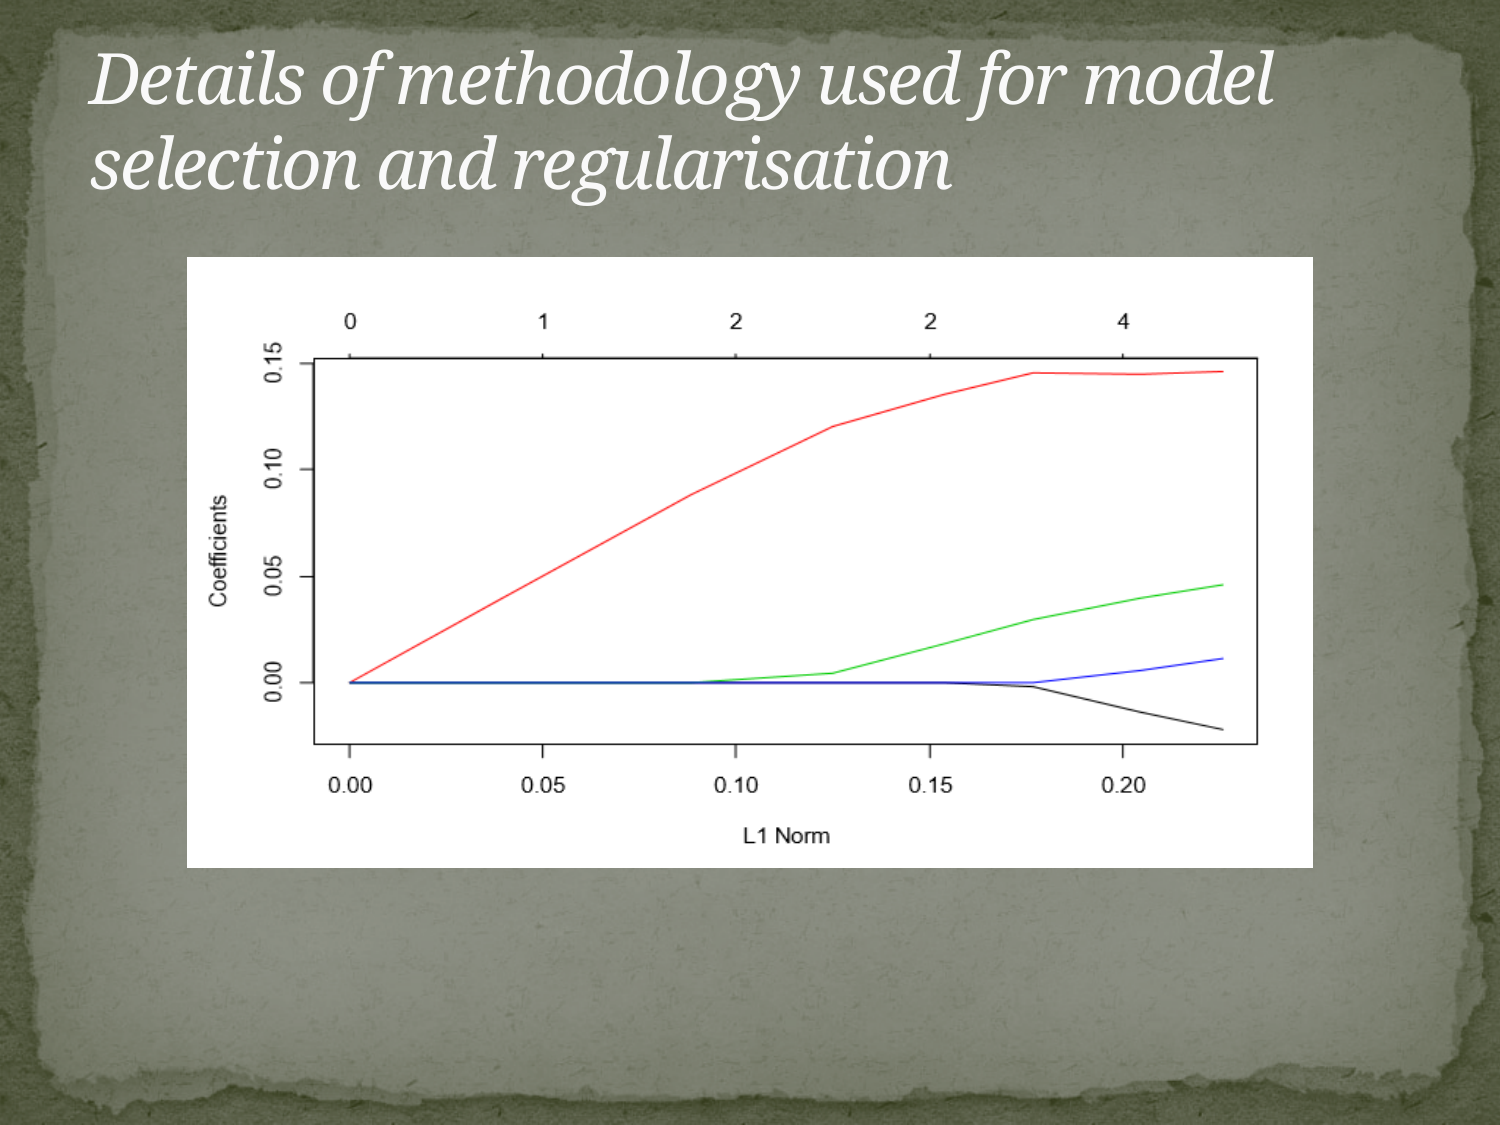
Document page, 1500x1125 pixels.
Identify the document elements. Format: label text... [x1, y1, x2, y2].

title Details of methodology used for model selection and regularisation [74, 23, 1425, 211]
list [190, 260, 1311, 866]
